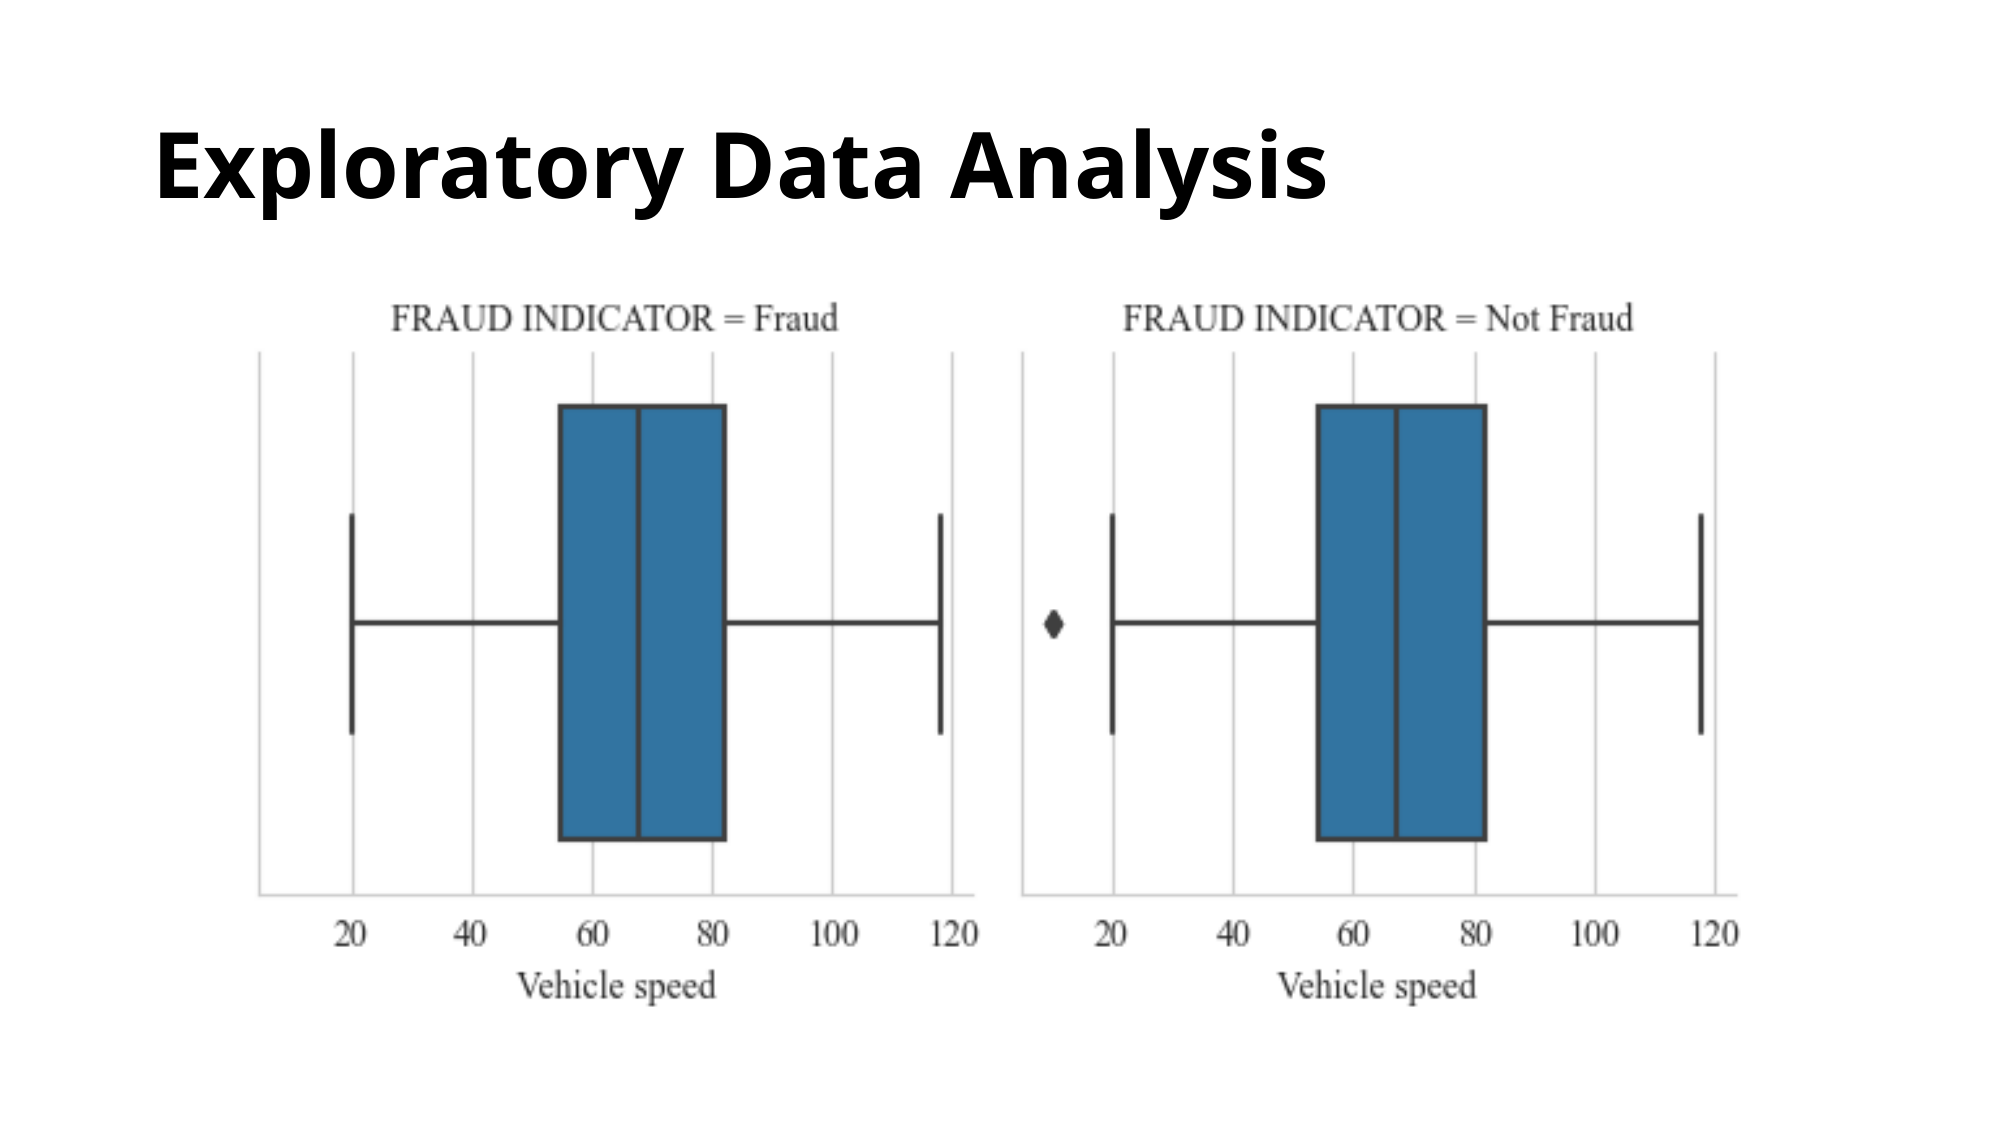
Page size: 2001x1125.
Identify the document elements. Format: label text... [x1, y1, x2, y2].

picture [232, 276, 1768, 1033]
title Exploratory Data Analysis [137, 59, 1863, 278]
